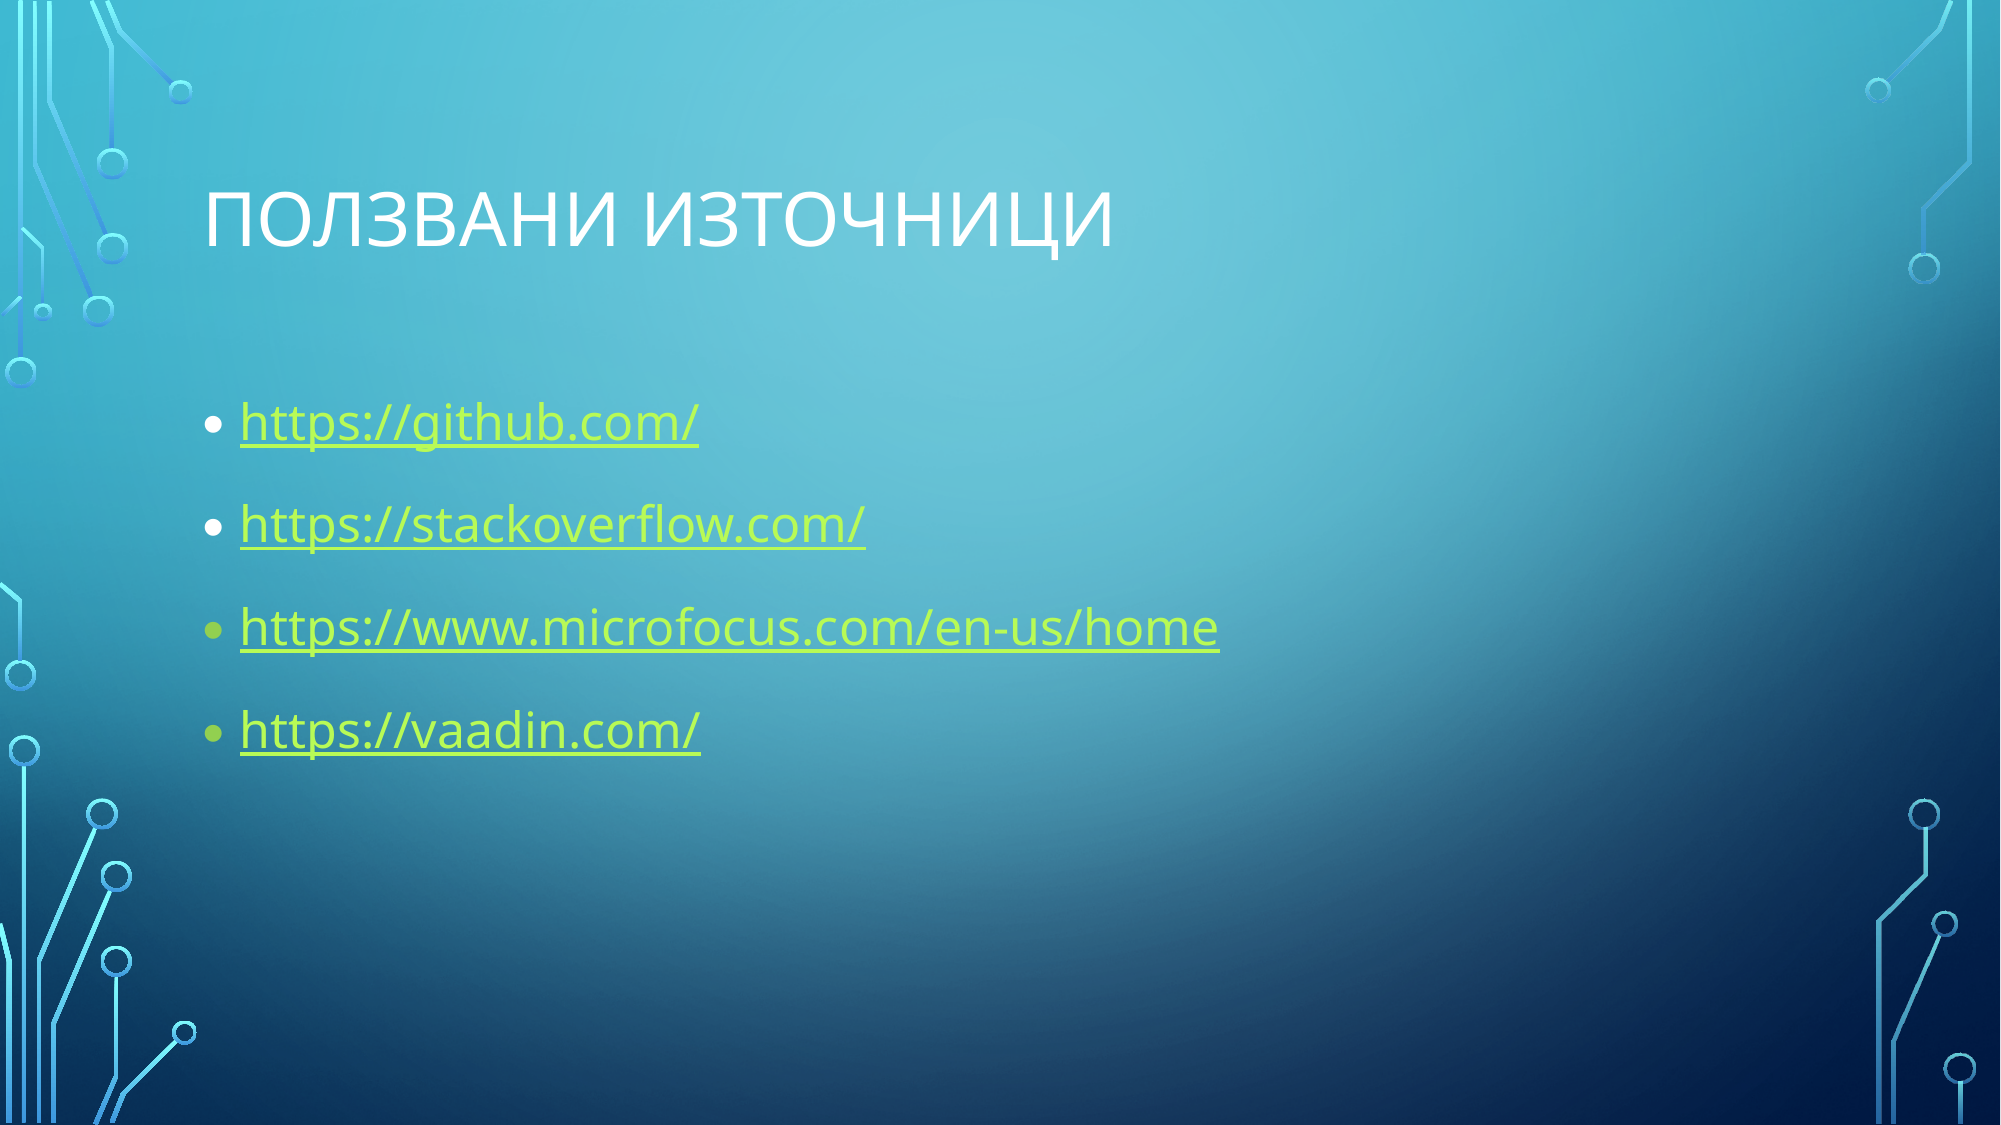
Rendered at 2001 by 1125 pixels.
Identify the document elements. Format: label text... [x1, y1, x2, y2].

list https://github.com/ https://stackoverflow.com/ https://www.microfocus.com/en-us/home https://vaadin.com/ [187, 369, 1813, 950]
title Ползвани източници [187, 101, 1813, 344]
